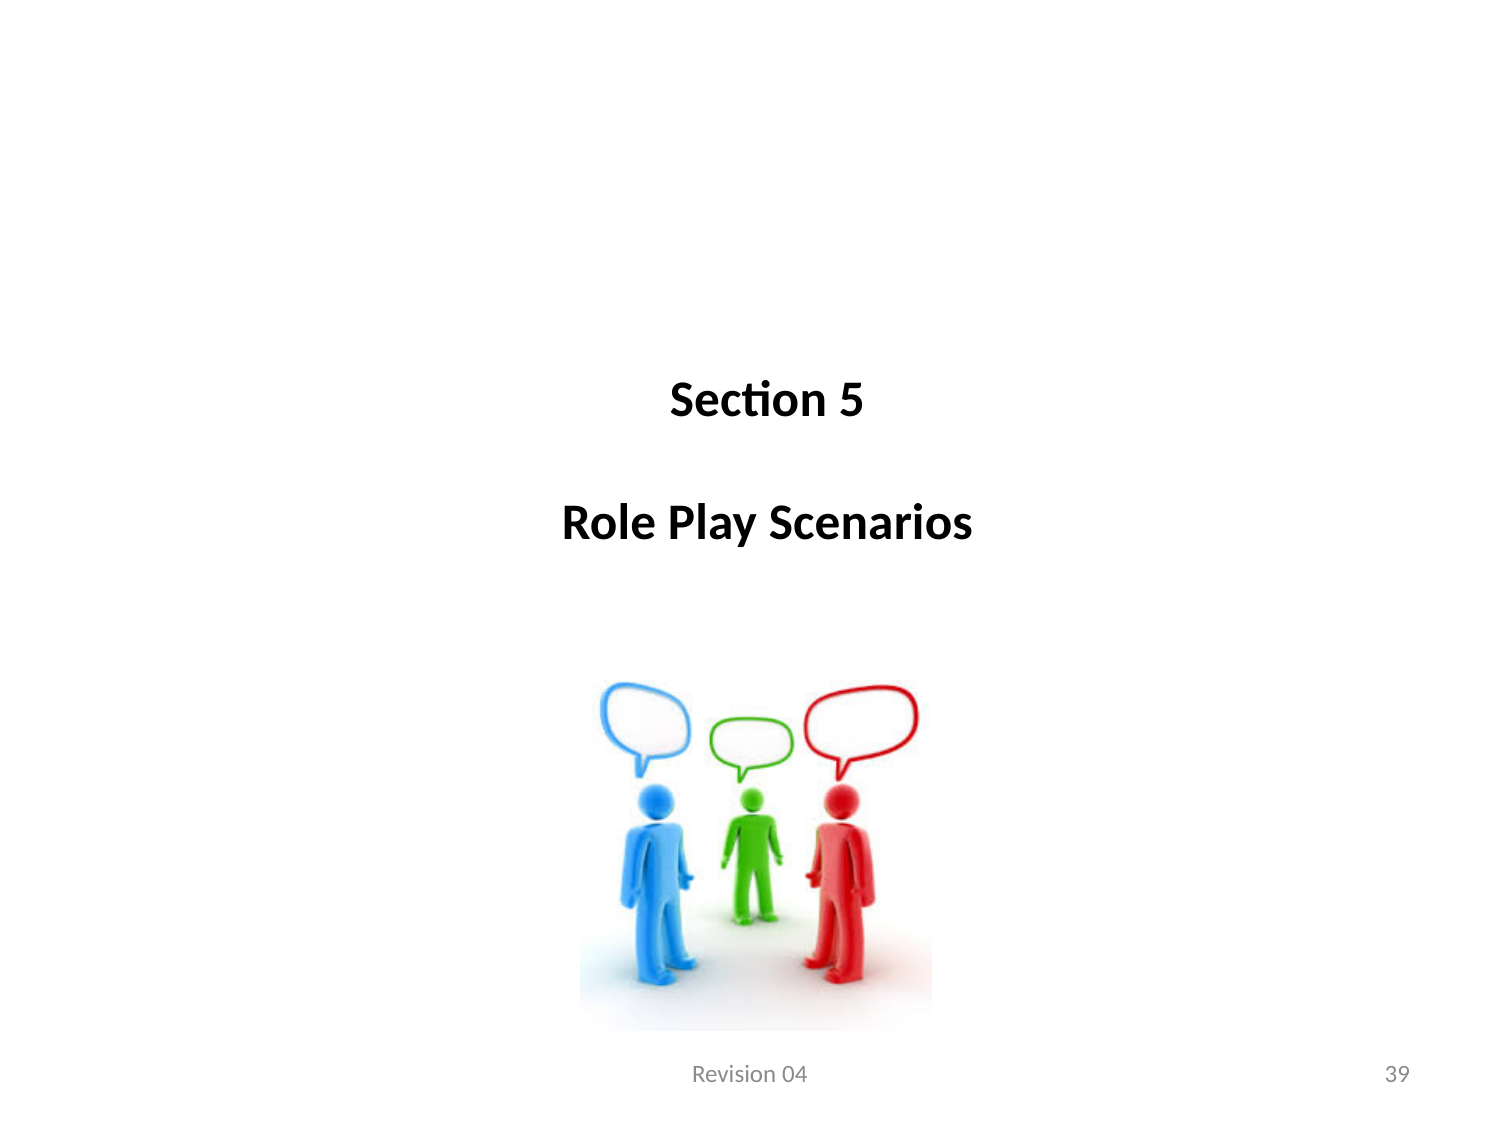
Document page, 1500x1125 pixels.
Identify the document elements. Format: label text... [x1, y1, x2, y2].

title Section 5 Role Play Scenarios [17, 357, 1500, 558]
picture [579, 680, 932, 1031]
slide_number 39 [1074, 1042, 1425, 1103]
footer Revision 04 [512, 1042, 988, 1103]
